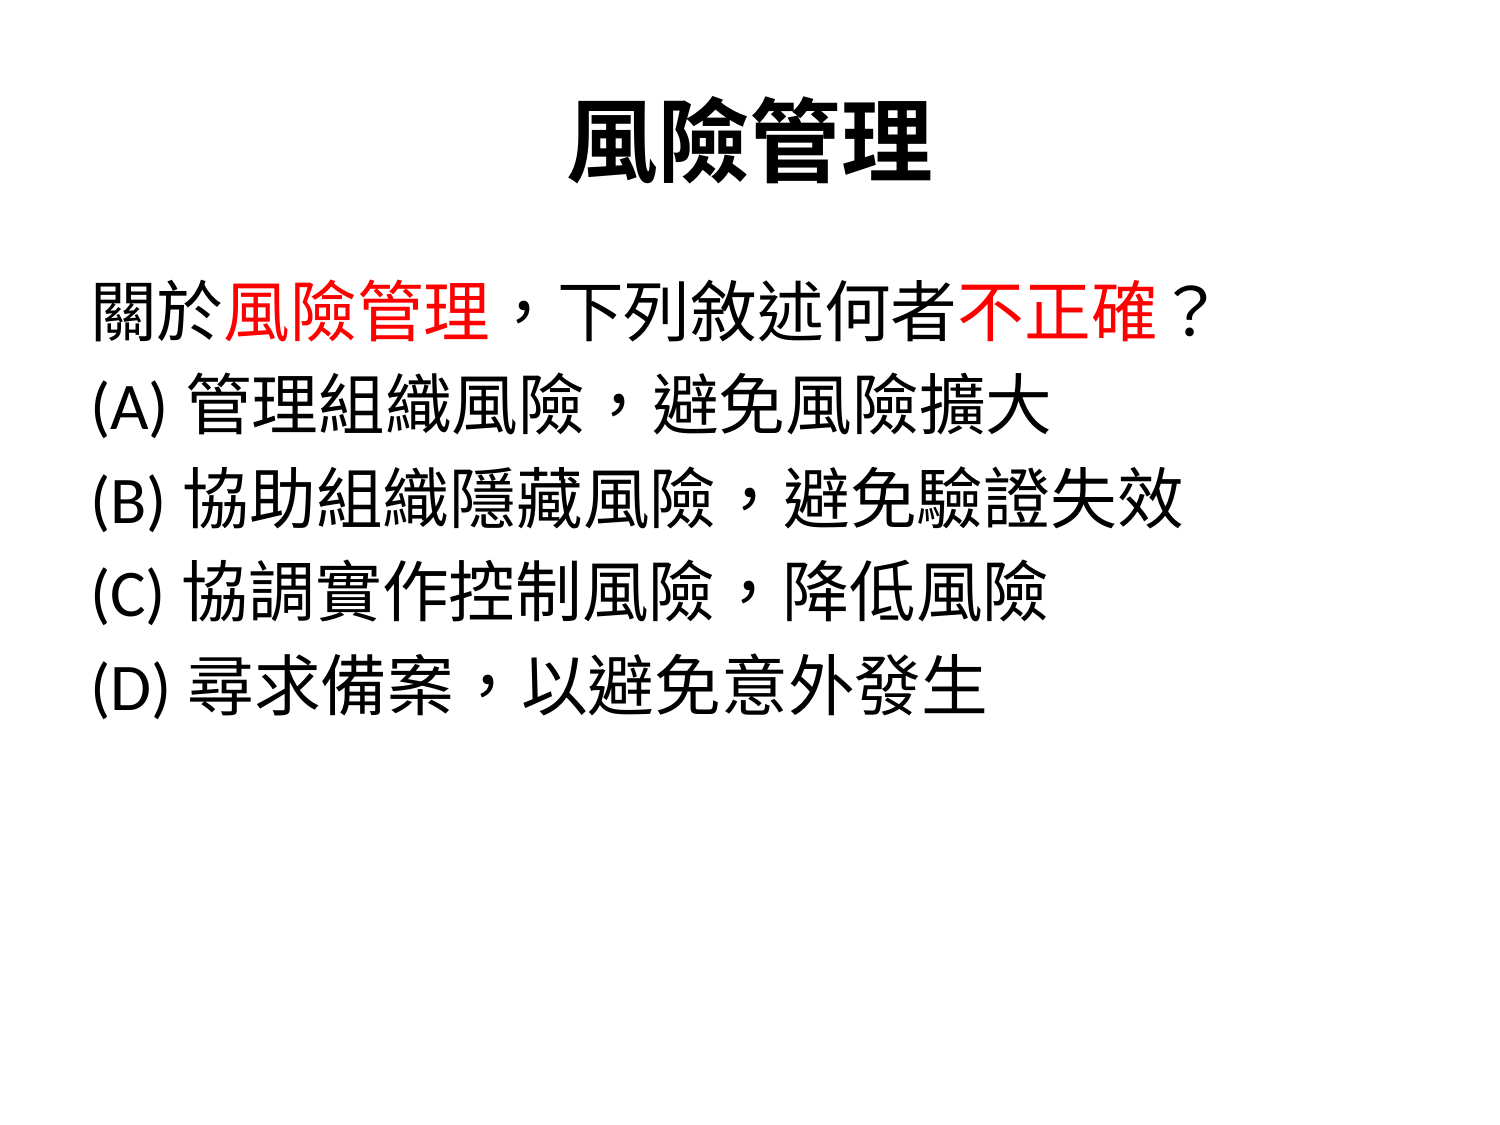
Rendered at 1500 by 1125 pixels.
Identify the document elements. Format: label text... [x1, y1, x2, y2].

list 關於風險管理，下列敘述何者不正確？ (A)管理組織風險，避免風險擴大 (B)協助組織隱藏風險，避免驗證失效 (C)協調實作控制風險，降低風險 (D)尋求備案，以避免意外發生 [75, 262, 1425, 1005]
title 風險管理 [75, 45, 1425, 233]
